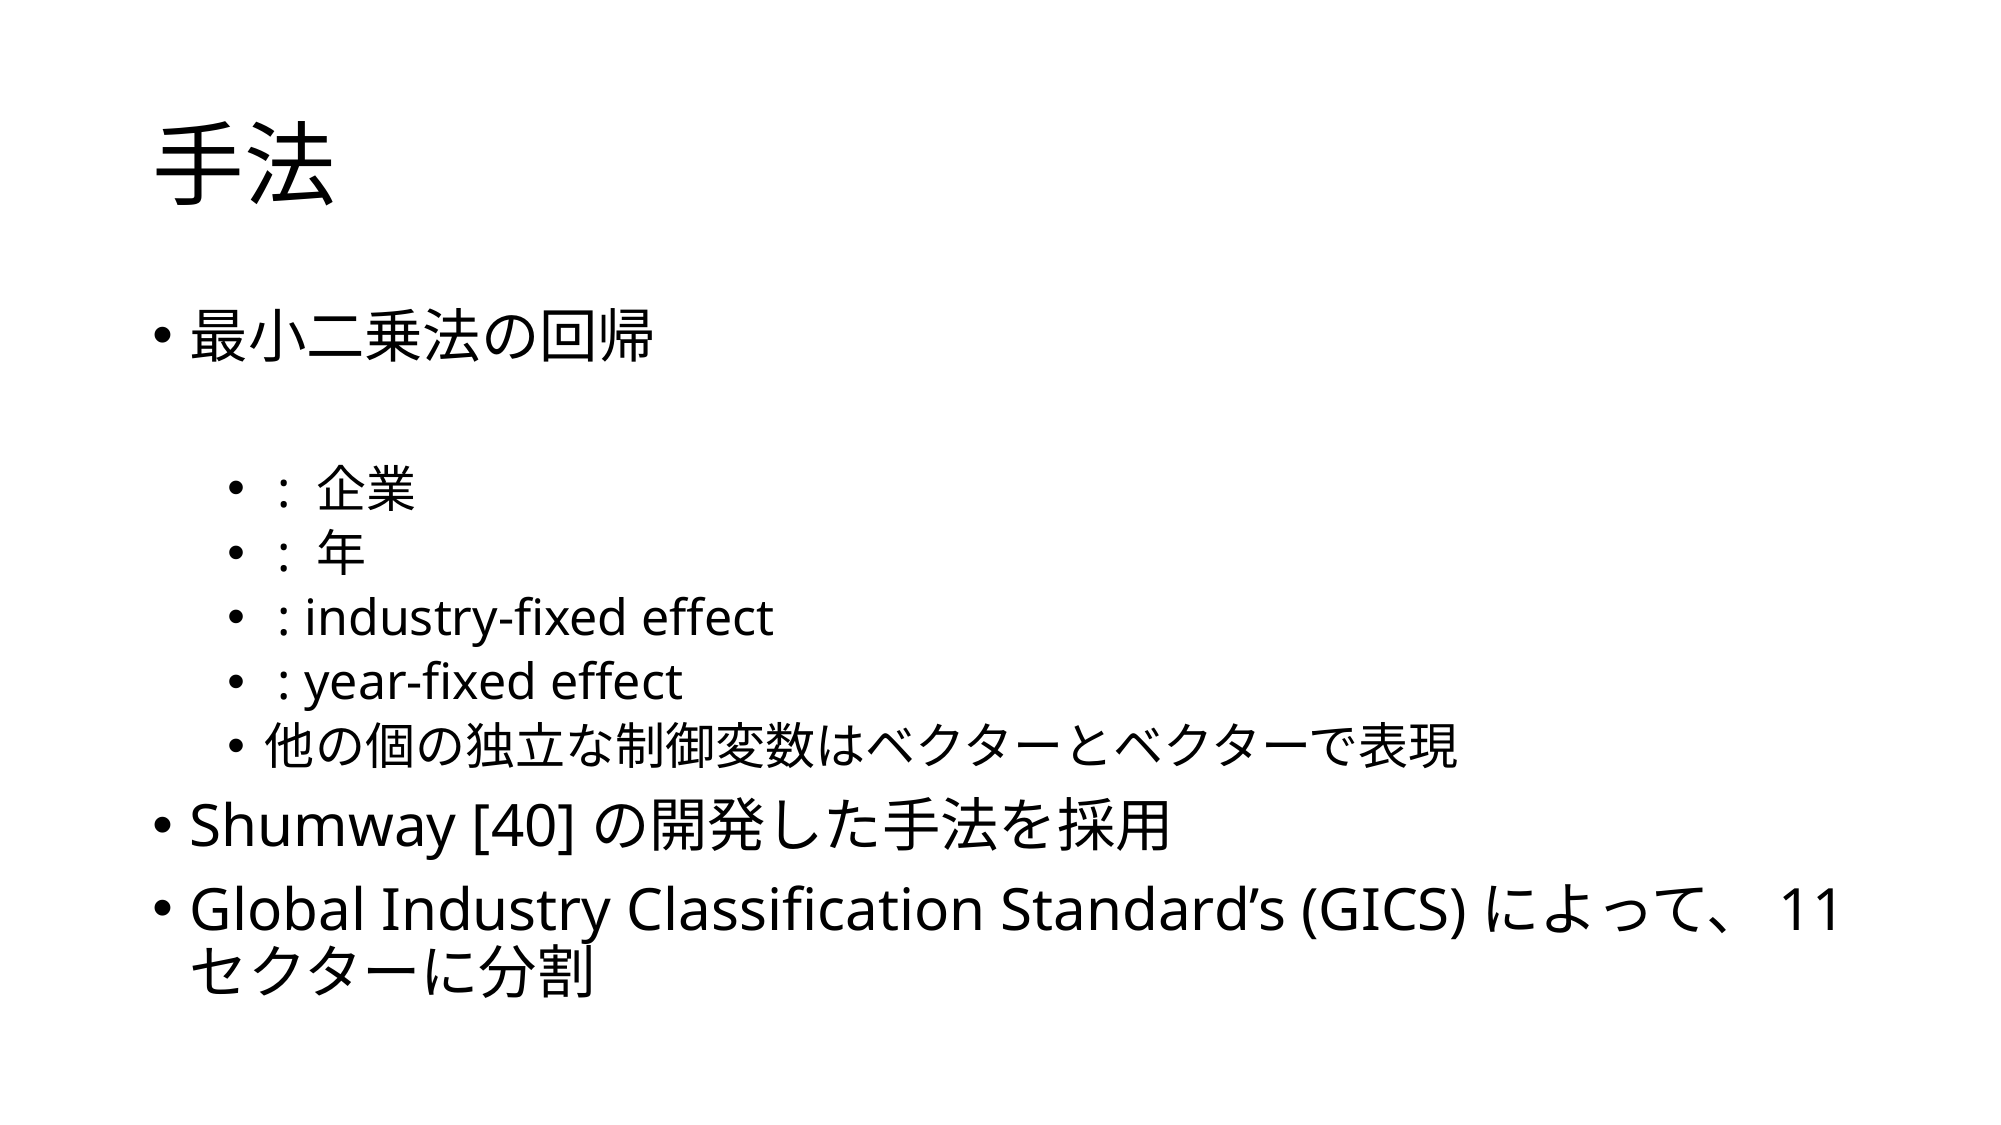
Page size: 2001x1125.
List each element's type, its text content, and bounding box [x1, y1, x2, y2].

title 手法 [137, 59, 1863, 278]
